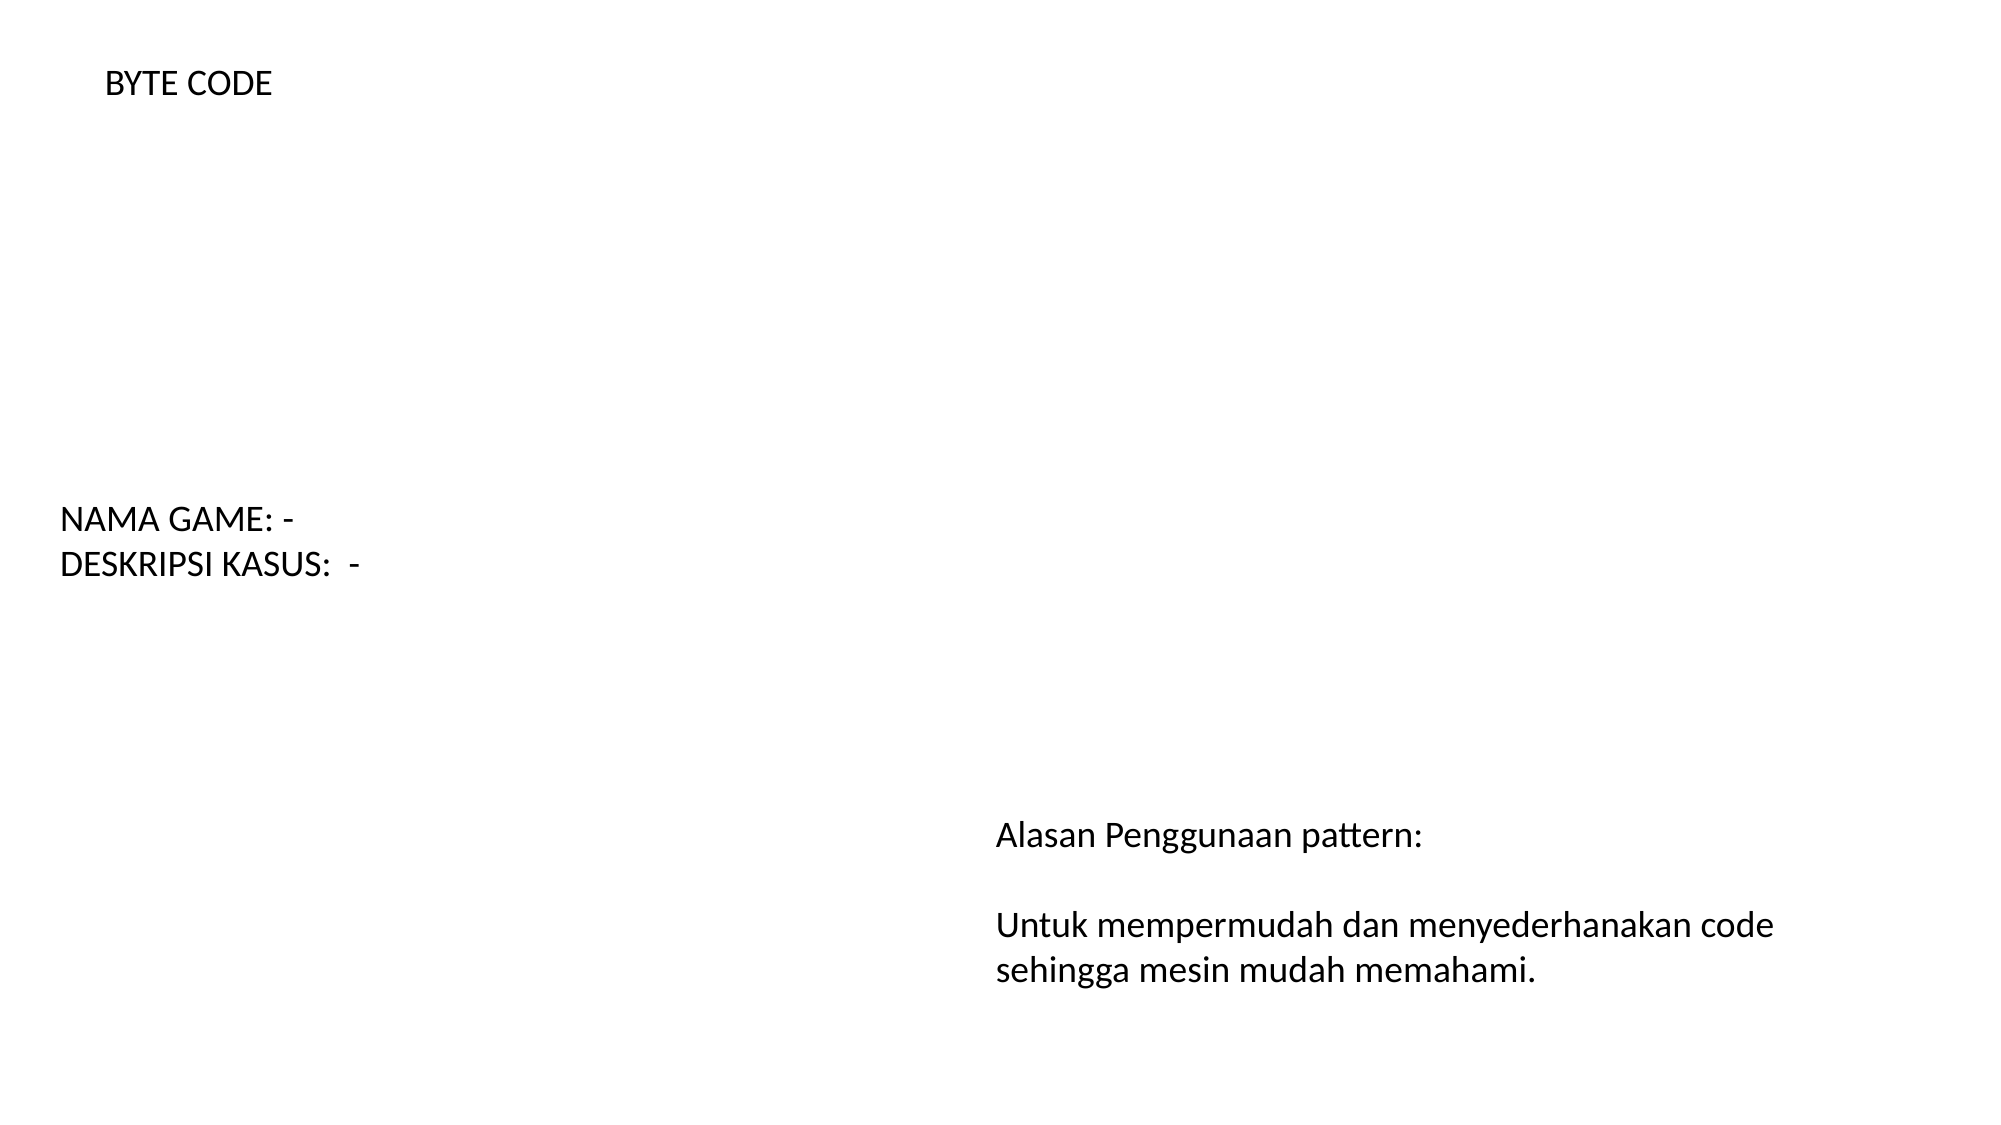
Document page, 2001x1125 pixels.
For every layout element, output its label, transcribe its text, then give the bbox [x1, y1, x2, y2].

text_box Alasan Penggunaan pattern: Untuk mempermudah dan menyederhanakan code sehingga mesin mudah memahami. [981, 802, 1908, 998]
text_box BYTE CODE [89, 50, 1574, 111]
text_box NAMA GAME: - DESKRIPSI KASUS: - [45, 486, 837, 591]
